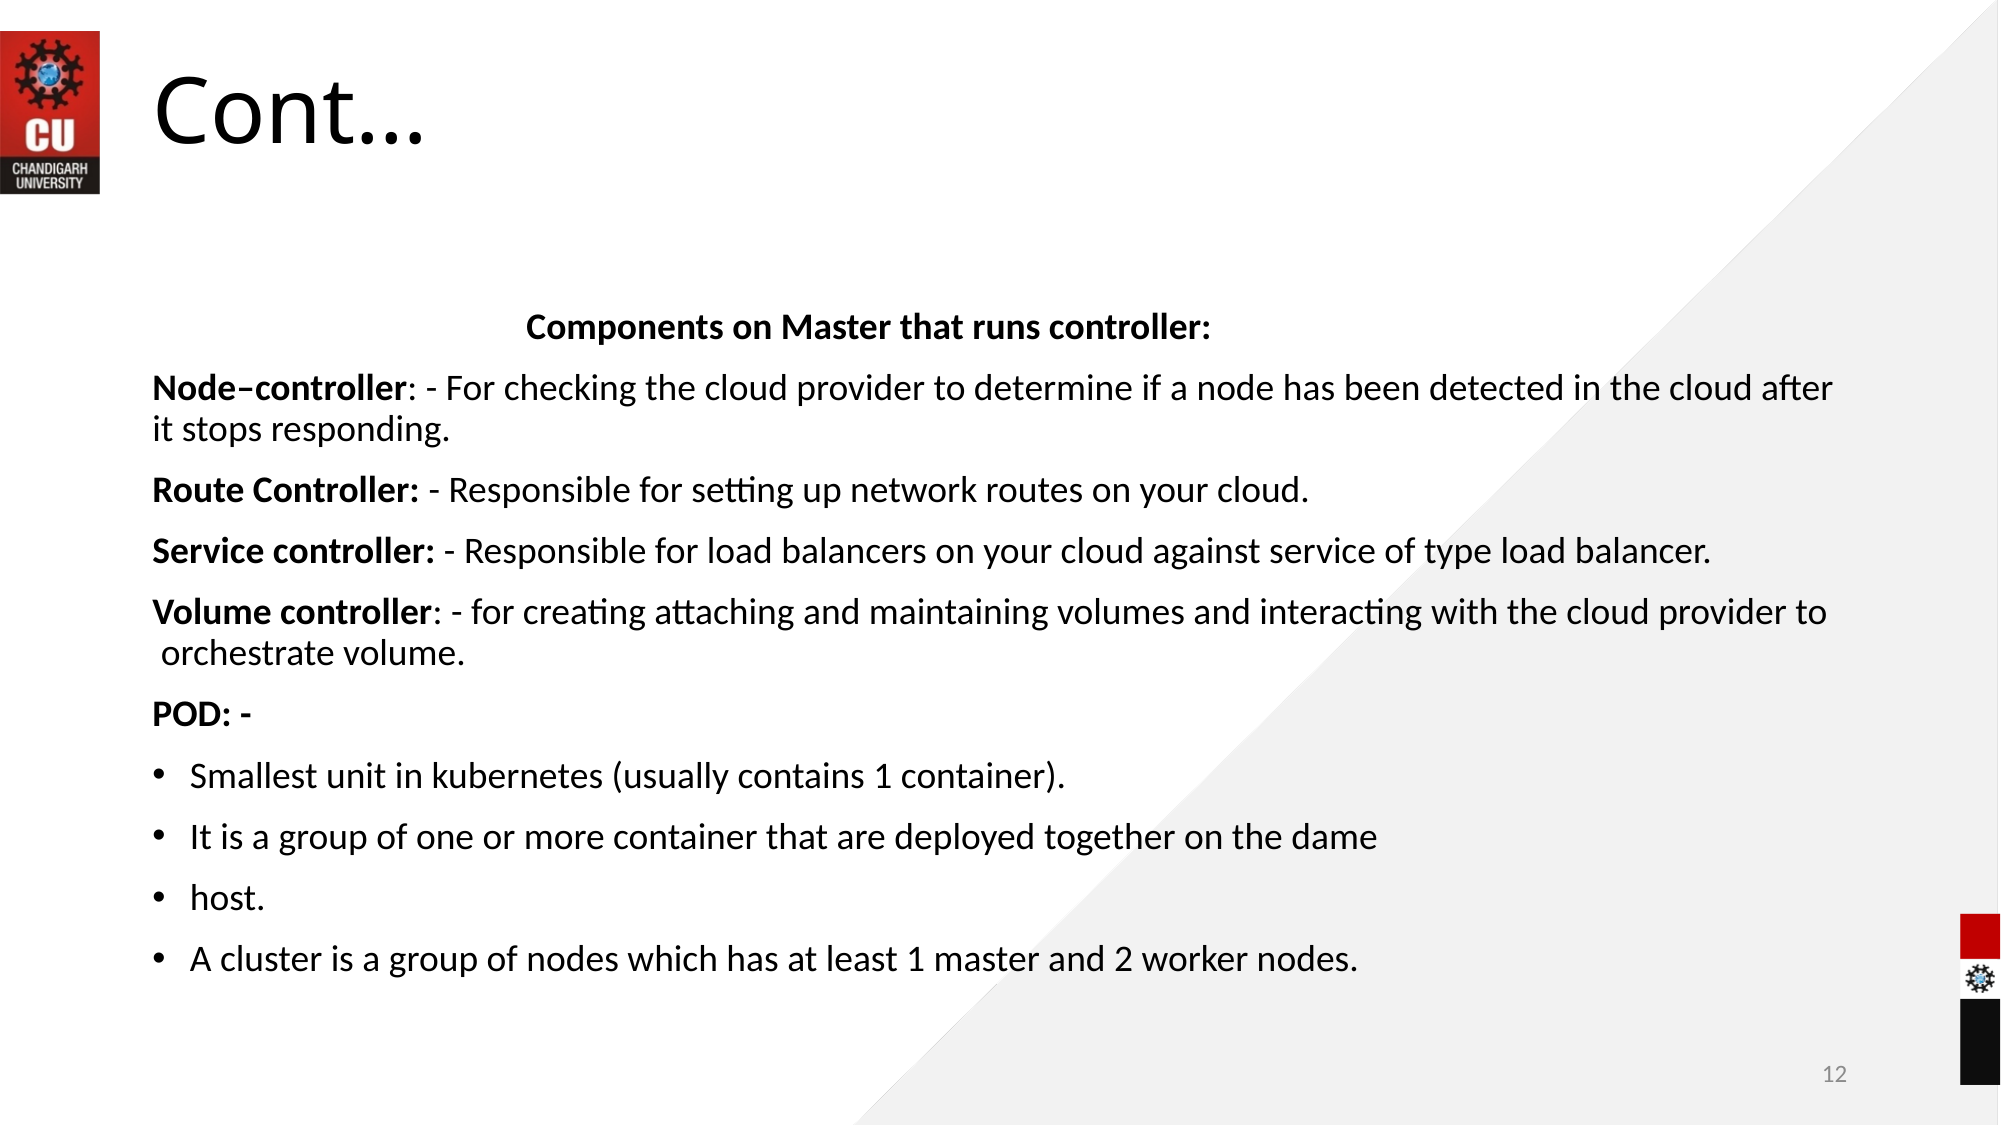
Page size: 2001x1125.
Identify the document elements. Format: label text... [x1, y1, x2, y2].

list Components on Master that runs controller: Node–controller: - For checking the cloud provider to determine if a node has been detected in the cloud after it stops responding. Route Controller: - Responsible for setting up network routes on your cloud. Service controller: - Responsible for load balancers on your cloud against service of type load balancer. Volume controller: - for creating attaching and maintaining volumes and interacting with the cloud provider to orchestrate volume. POD: - Smallest unit in kubernetes (usually contains 1 container). It is a group of one or more container that are deployed together on the dame host. A cluster is a group of nodes which has at least 1 master and 2 worker nodes. [137, 299, 1863, 1014]
picture [0, 0, 2001, 1125]
slide_number 12 [1412, 1042, 1863, 1103]
title Cont… [137, 59, 1863, 278]
